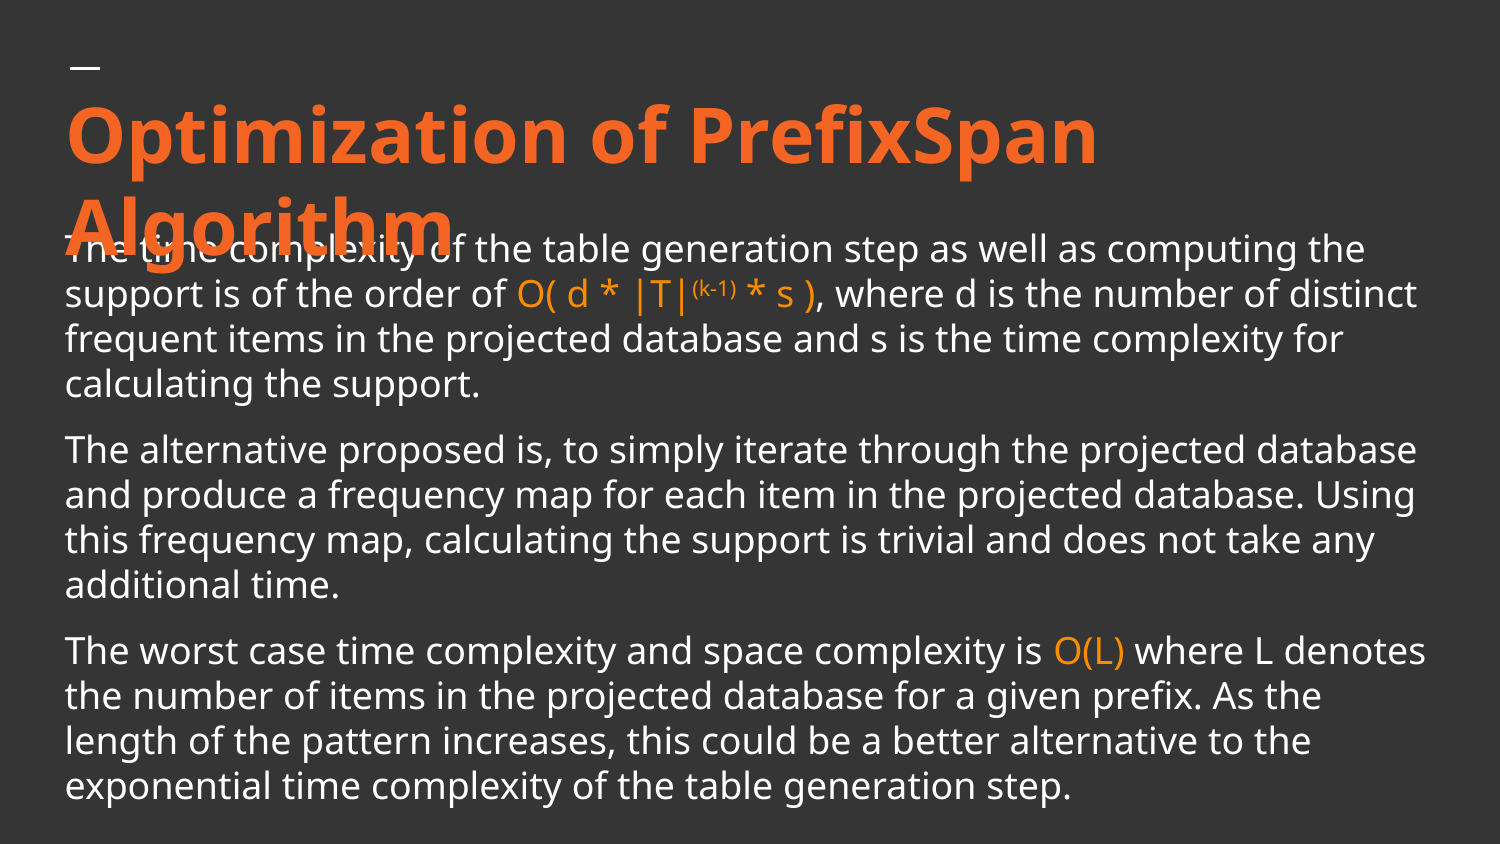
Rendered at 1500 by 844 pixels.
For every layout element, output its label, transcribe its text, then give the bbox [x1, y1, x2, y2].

title Optimization of PrefixSpan Algorithm [49, 70, 1471, 211]
title The time complexity of the table generation step as well as computing the support is of the order of O( d * |T|(k-1) * s ), where d is the number of distinct frequent items in the projected database and s is the time complexity for calculating the support. The alternative proposed is, to simply iterate through the projected database and produce a frequency map for each item in the projected database. Using this frequency map, calculating the support is trivial and does not take any additional time. The worst case time complexity and space complexity is O(L) where L denotes the number of items in the projected database for a given prefix. As the length of the pattern increases, this could be a better alternative to the exponential time complexity of the table generation step. [49, 211, 1458, 680]
